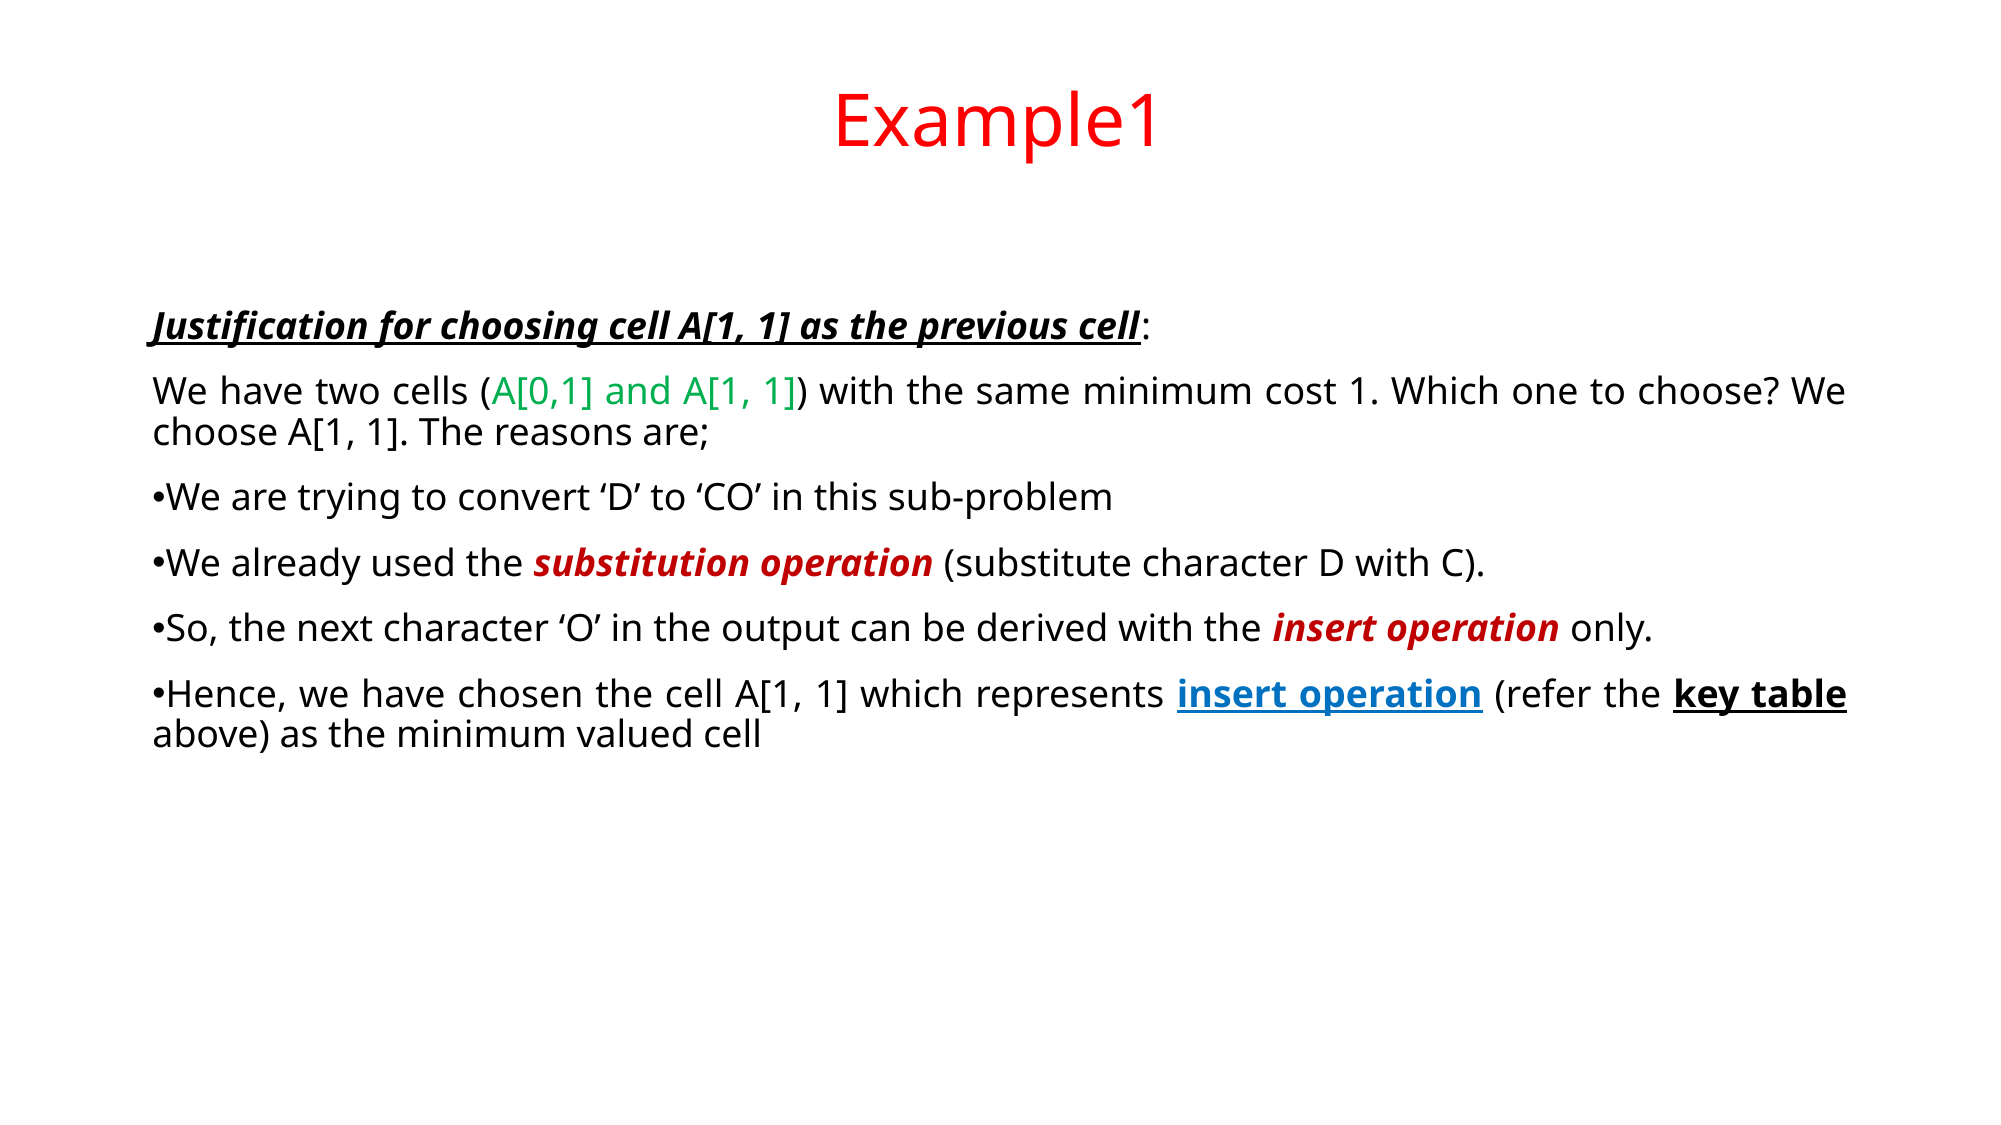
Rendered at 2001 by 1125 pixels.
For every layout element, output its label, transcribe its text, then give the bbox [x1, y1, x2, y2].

title Example1 [137, 59, 1863, 186]
list Justification for choosing cell A[1, 1] as the previous cell: We have two cells (A[0,1] and A[1, 1]) with the same minimum cost 1. Which one to choose? We choose A[1, 1]. The reasons are; We are trying to convert ‘D’ to ‘CO’ in this sub-problem We already used the substitution operation (substitute character D with C). So, the next character ‘O’ in the output can be derived with the insert operation only. Hence, we have chosen the cell A[1, 1] which represents insert operation (refer the key table above) as the minimum valued cell [137, 299, 1863, 1014]
